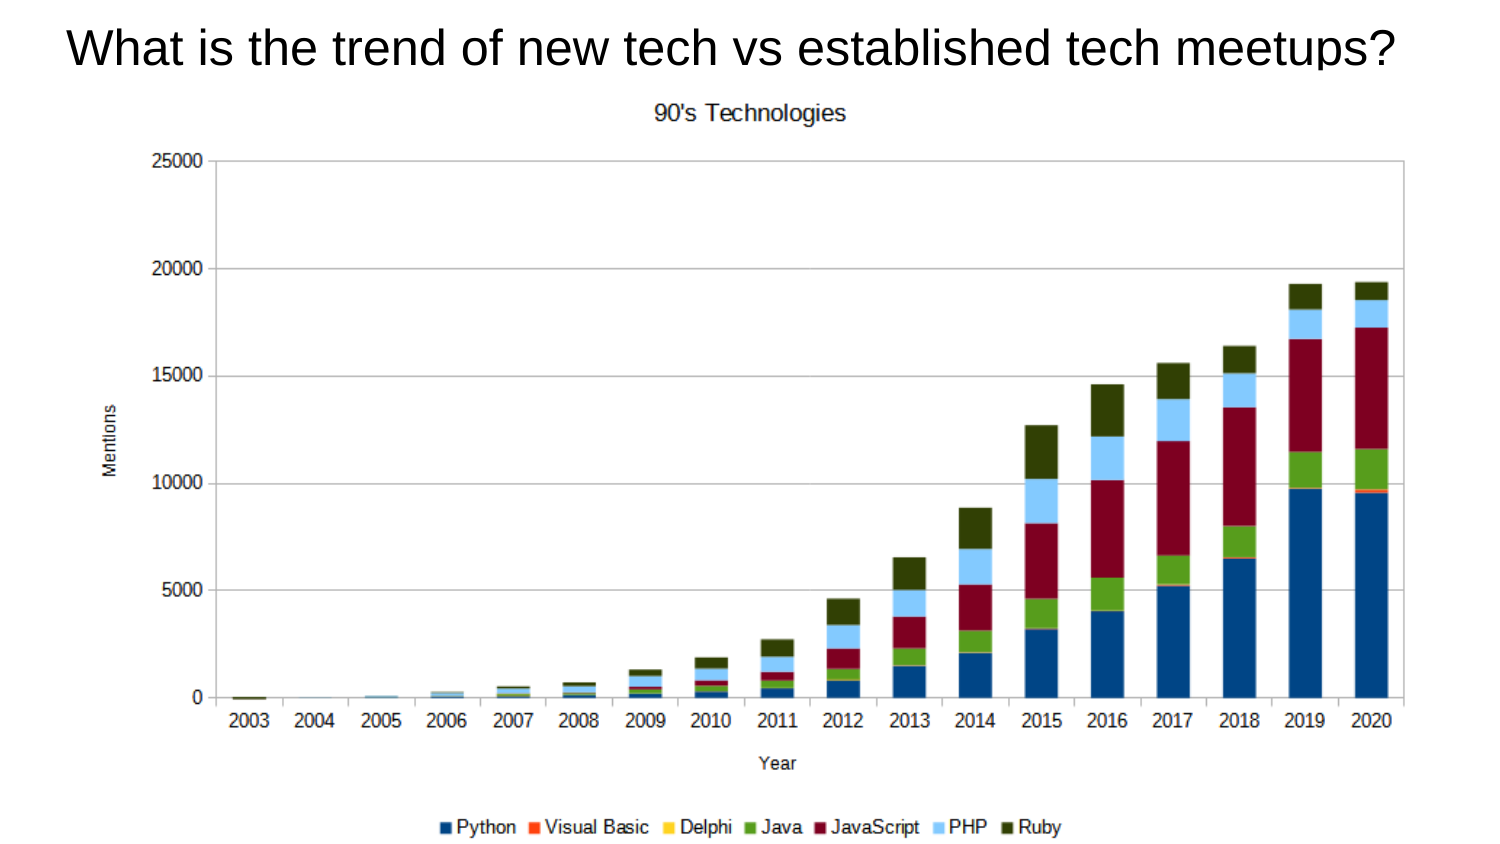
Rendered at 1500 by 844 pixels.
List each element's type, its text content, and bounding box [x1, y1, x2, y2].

picture [68, 69, 1432, 844]
title What is the trend of new tech vs established tech meetups? [51, 0, 1449, 94]
